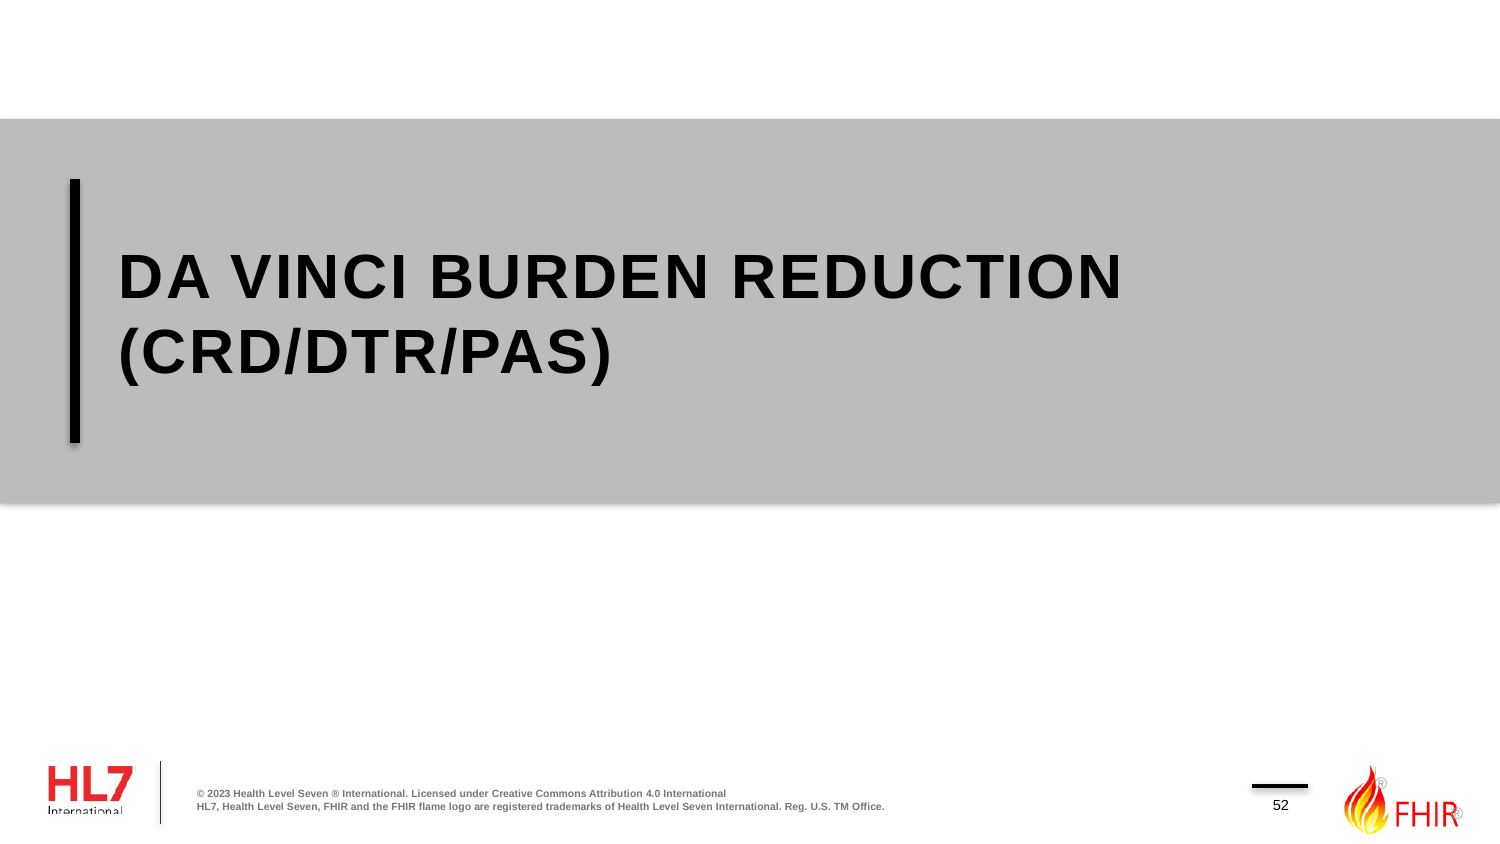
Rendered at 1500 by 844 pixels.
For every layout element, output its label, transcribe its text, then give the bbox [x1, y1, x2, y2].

slide_number 52 [1258, 786, 1304, 813]
title Da Vinci Burden Reduction (CRD/DTR/PAS) [118, 144, 1441, 478]
footer © 2023 Health Level Seven ® International. Licensed under Creative Commons Attribution 4.0 International HL7, Health Level Seven, FHIR and the FHIR flame logo are registered trademarks of Health Level Seven International. Reg. U.S. TM Office. [196, 786, 941, 813]
picture [1339, 760, 1463, 837]
